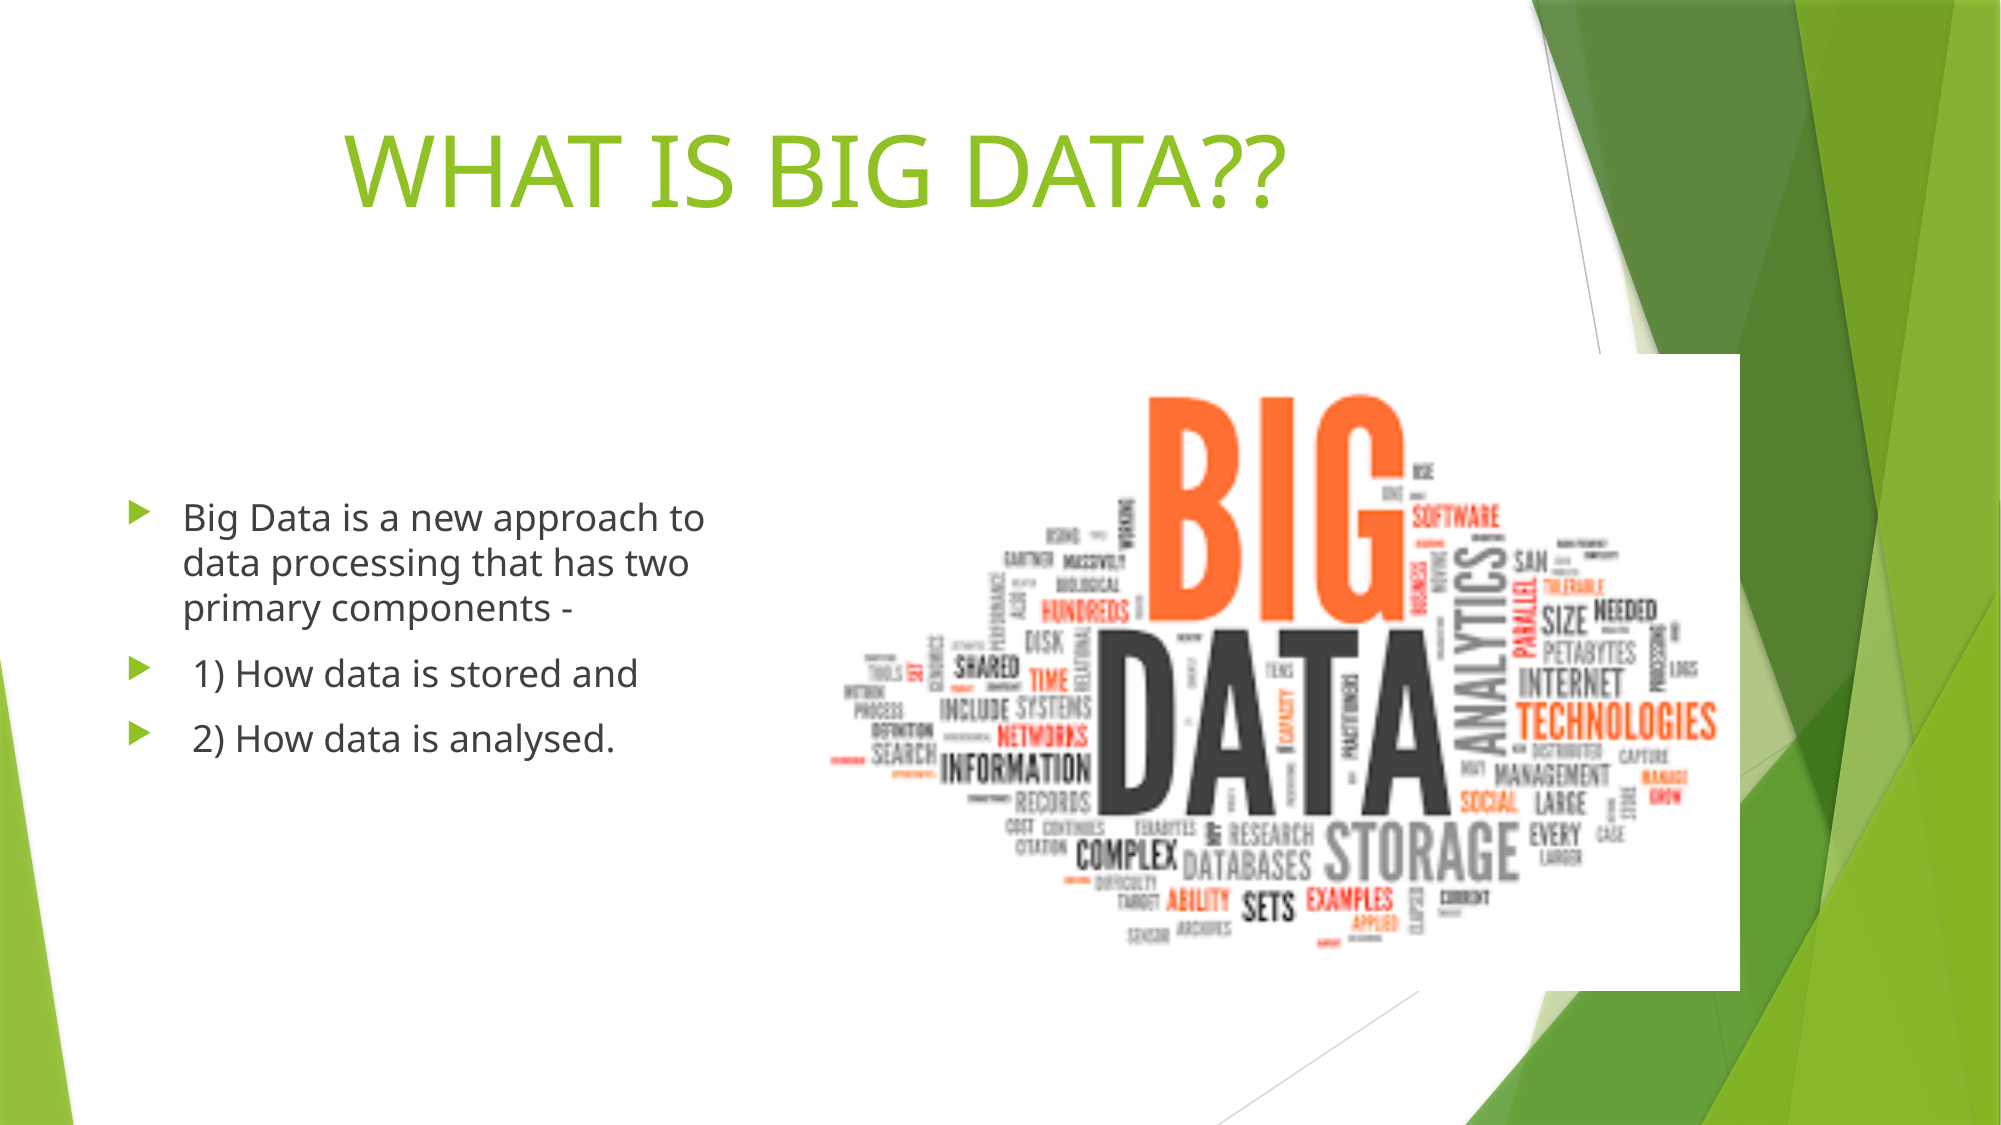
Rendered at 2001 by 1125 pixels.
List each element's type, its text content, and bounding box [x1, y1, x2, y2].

title WHAT IS BIG DATA?? [111, 99, 1522, 244]
list Big Data is a new approach to data processing that has two primary components - 1) How data is stored and 2) How data is analysed. [111, 354, 798, 992]
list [811, 353, 1740, 992]
